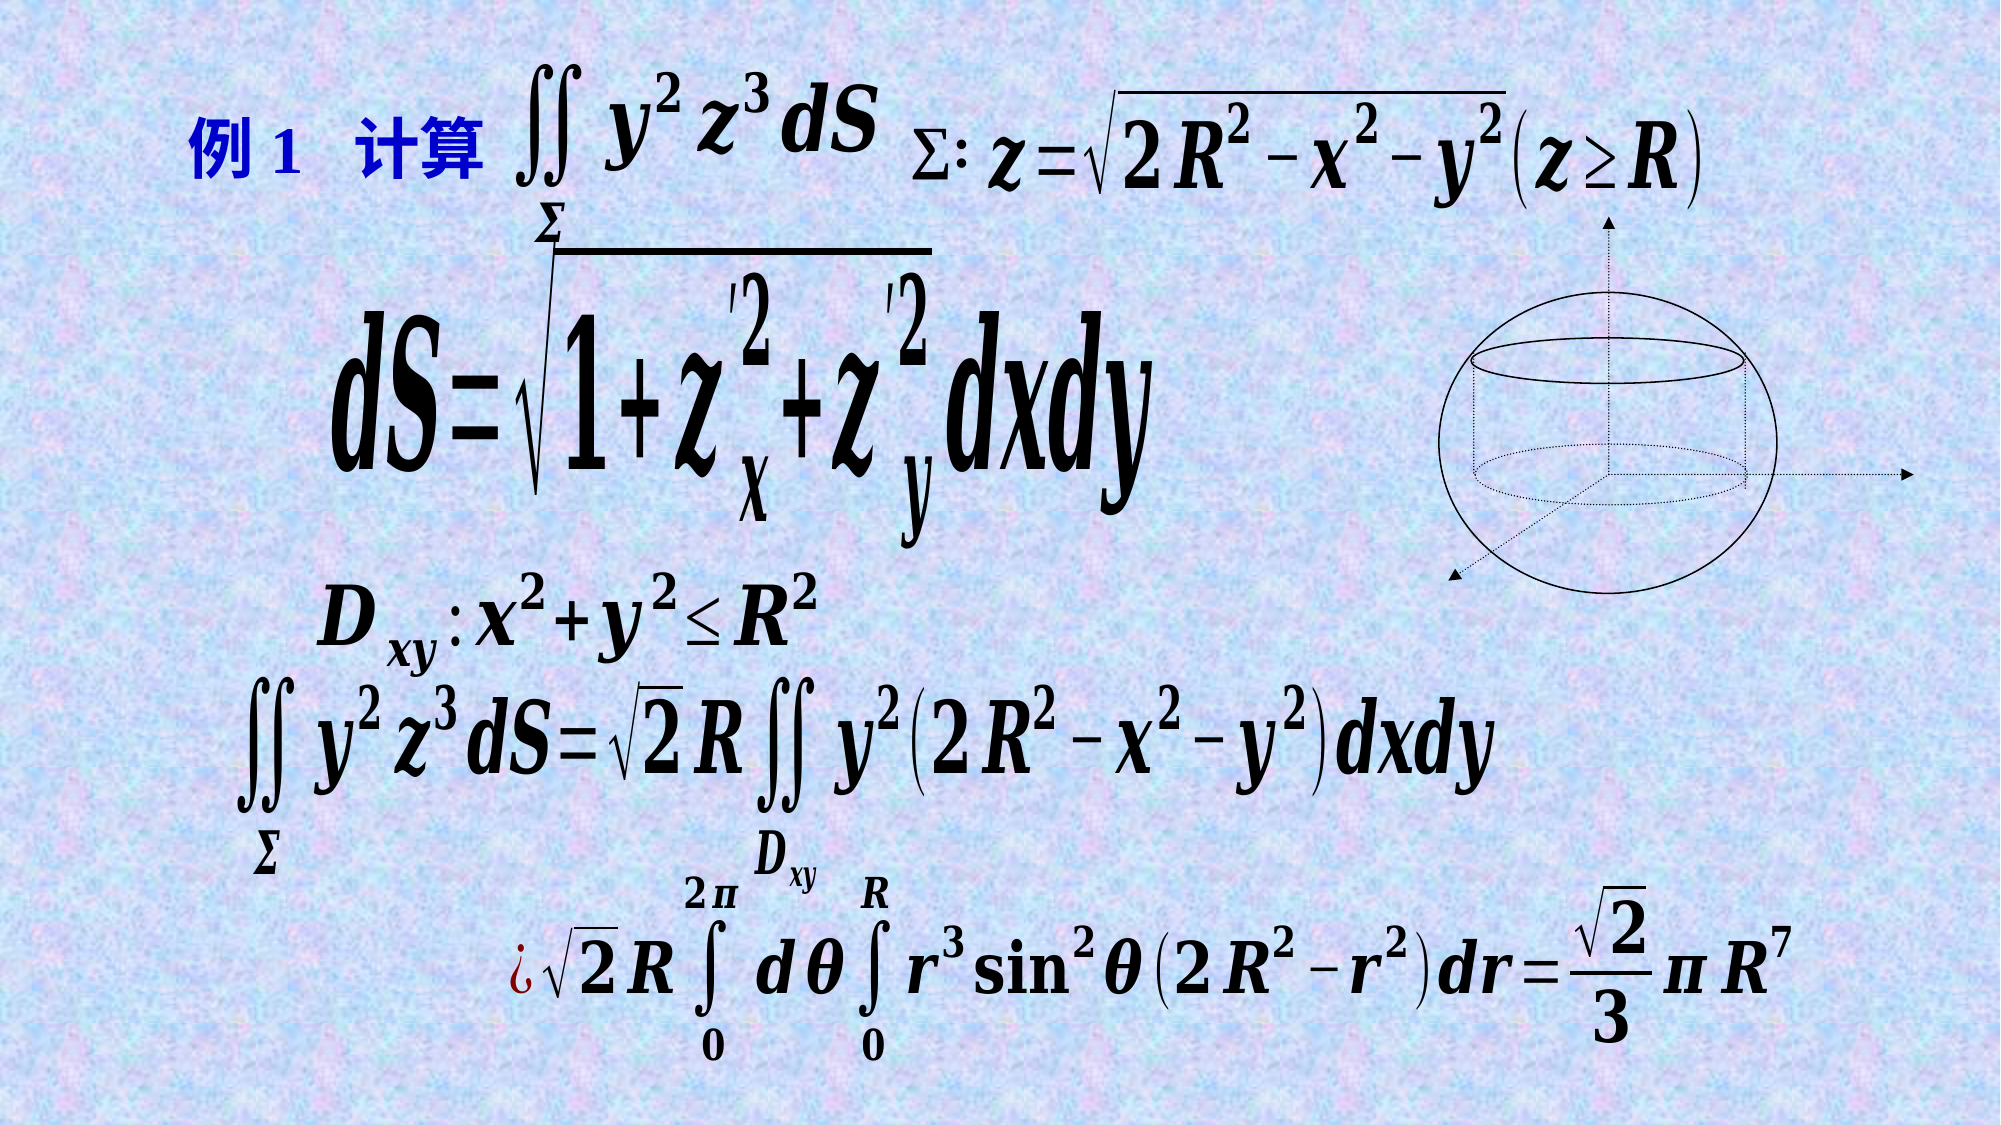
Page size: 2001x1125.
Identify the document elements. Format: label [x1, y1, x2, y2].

text_box [1438, 216, 1914, 594]
text_box [172, 55, 882, 252]
picture [0, 0, 2001, 1125]
text_box [881, 85, 1707, 217]
